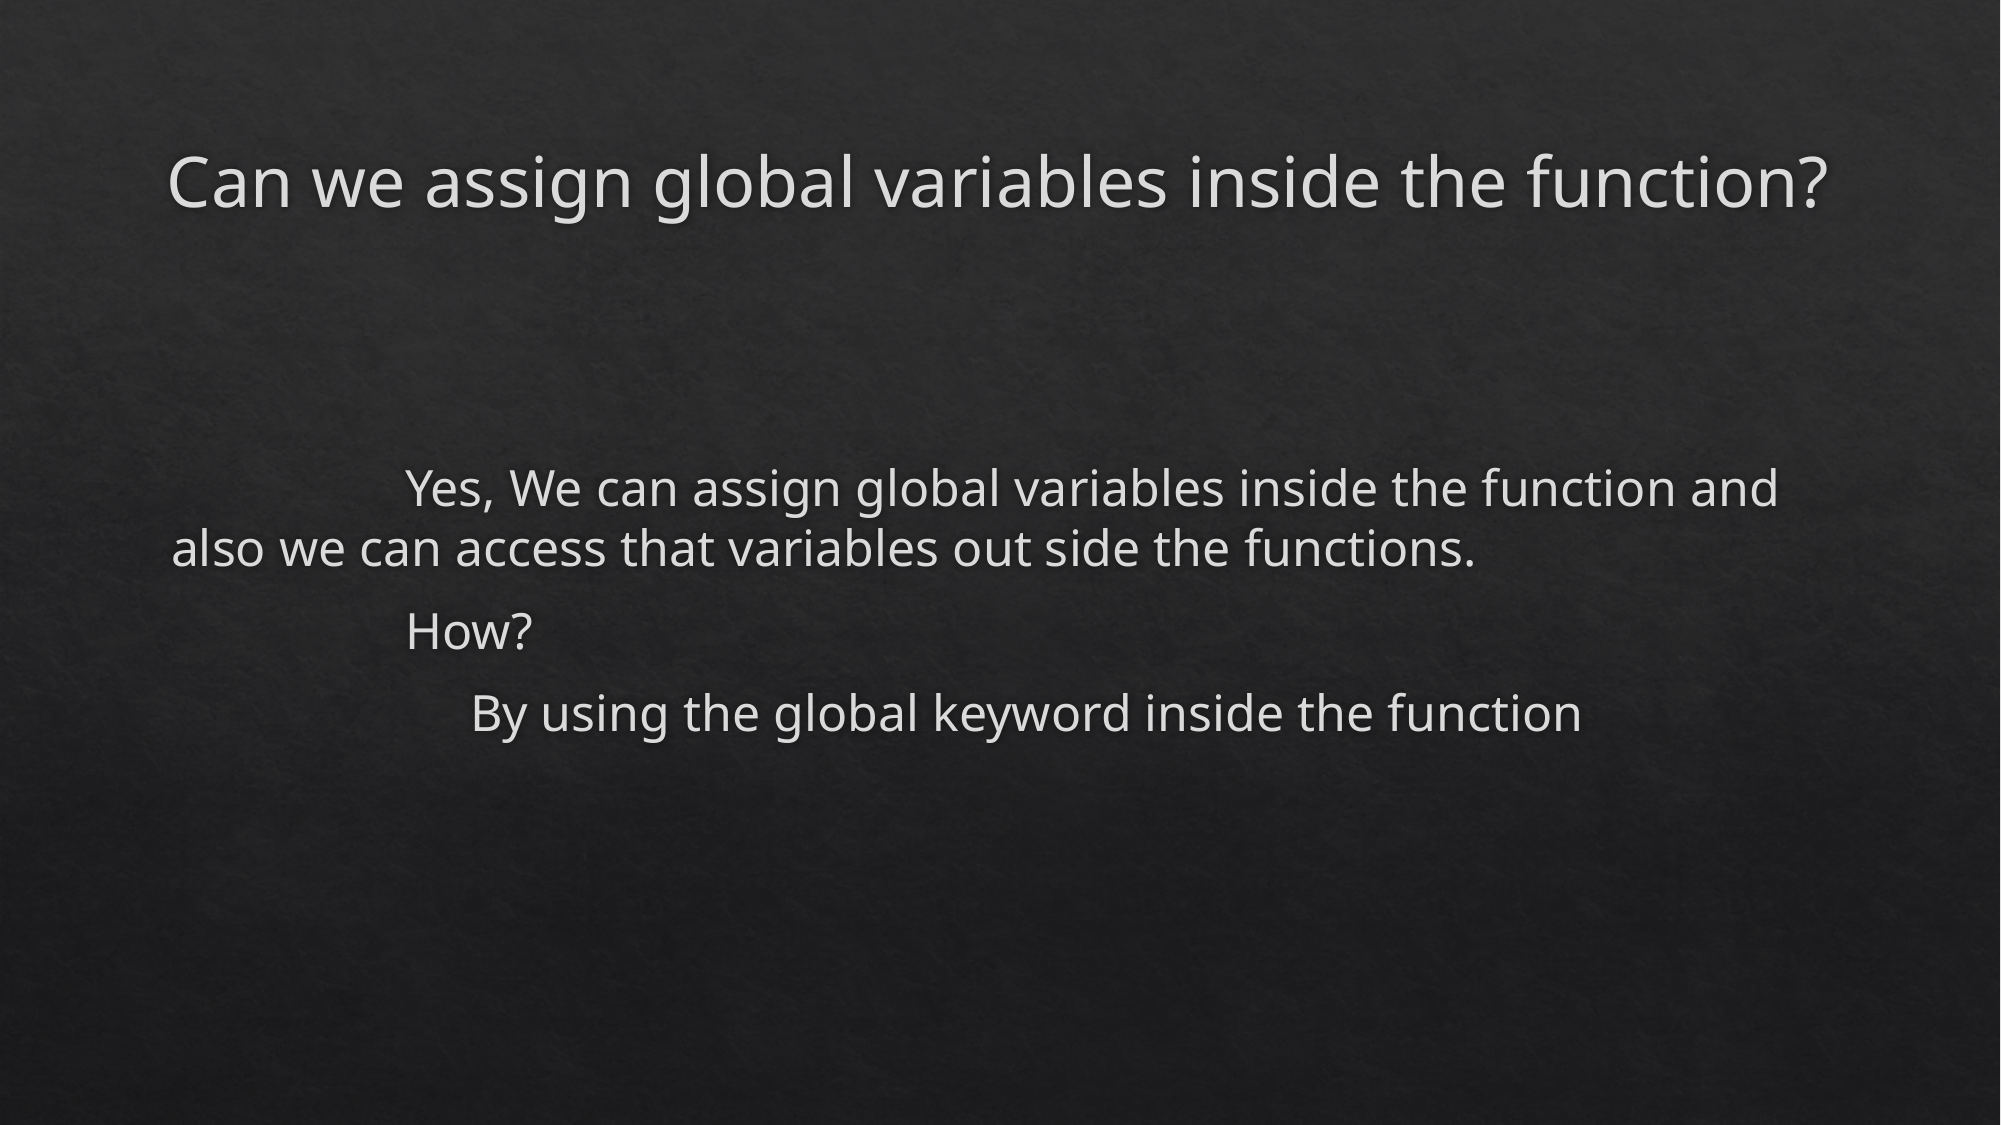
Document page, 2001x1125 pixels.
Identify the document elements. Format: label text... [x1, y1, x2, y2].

title Can we assign global variables inside the function? [149, 99, 1849, 260]
list Yes, We can assign global variables inside the function and also we can access that variables out side the functions. How? By using the global keyword inside the function [149, 284, 1849, 950]
